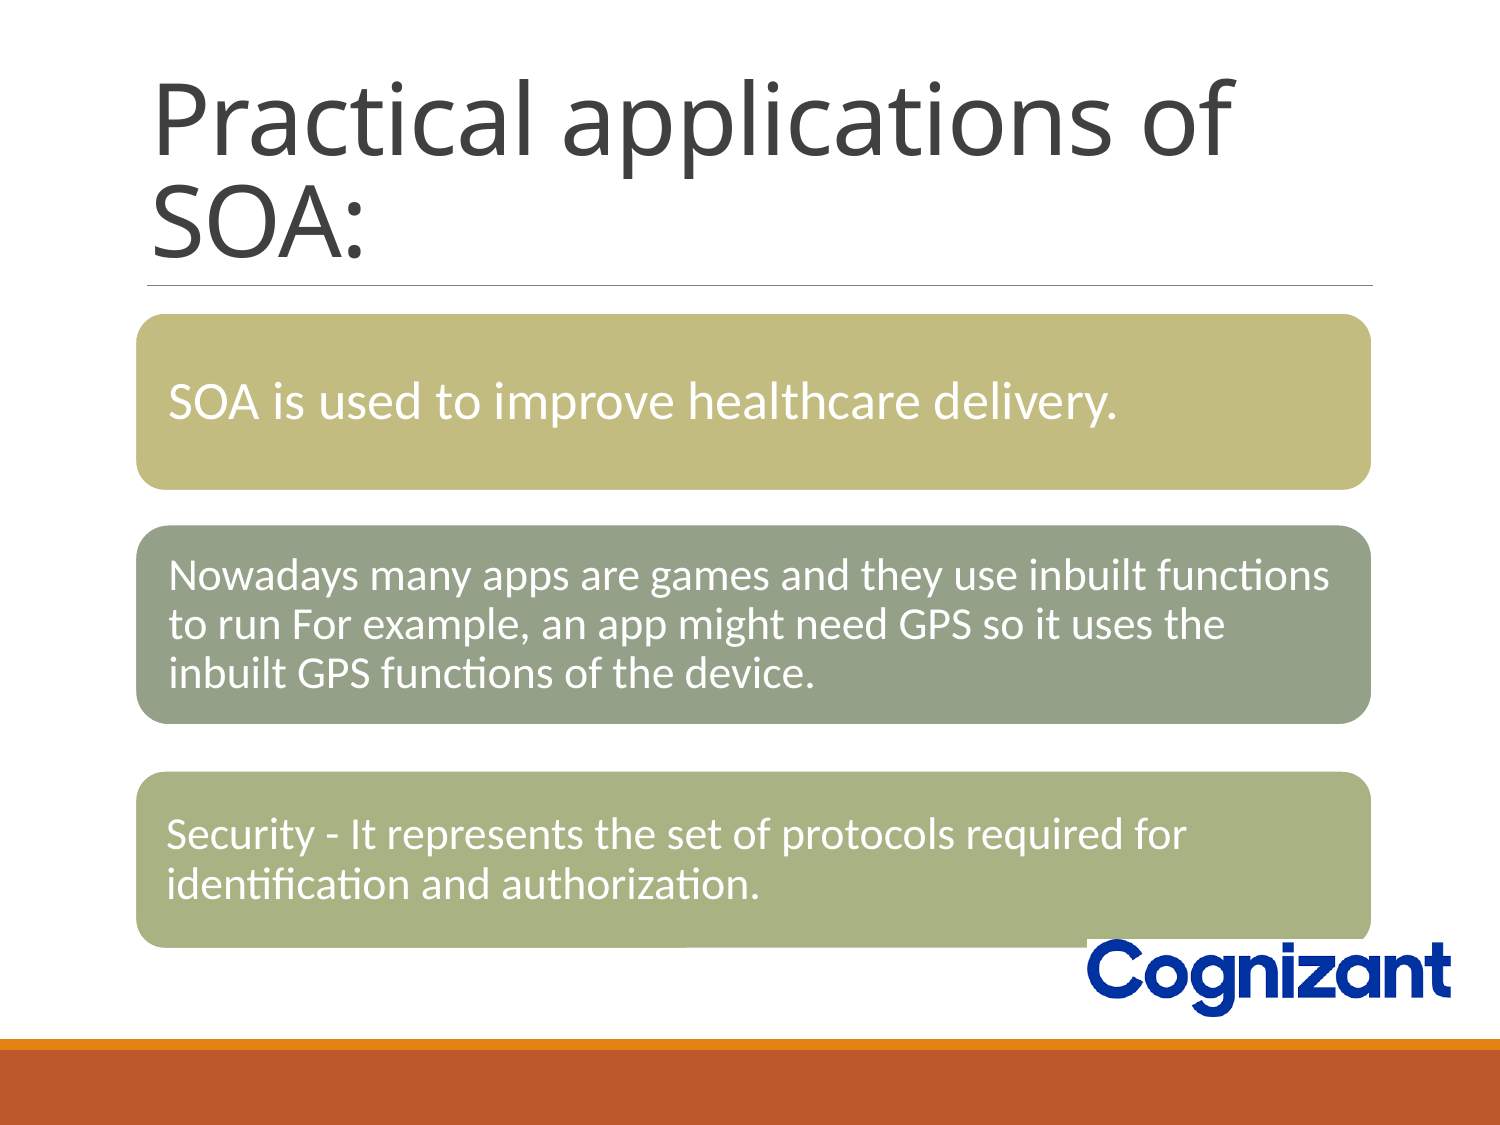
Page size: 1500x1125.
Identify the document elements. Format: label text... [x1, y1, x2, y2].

picture [1086, 939, 1455, 1018]
title Practical applications of SOA: [135, 47, 1373, 285]
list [134, 311, 1373, 966]
